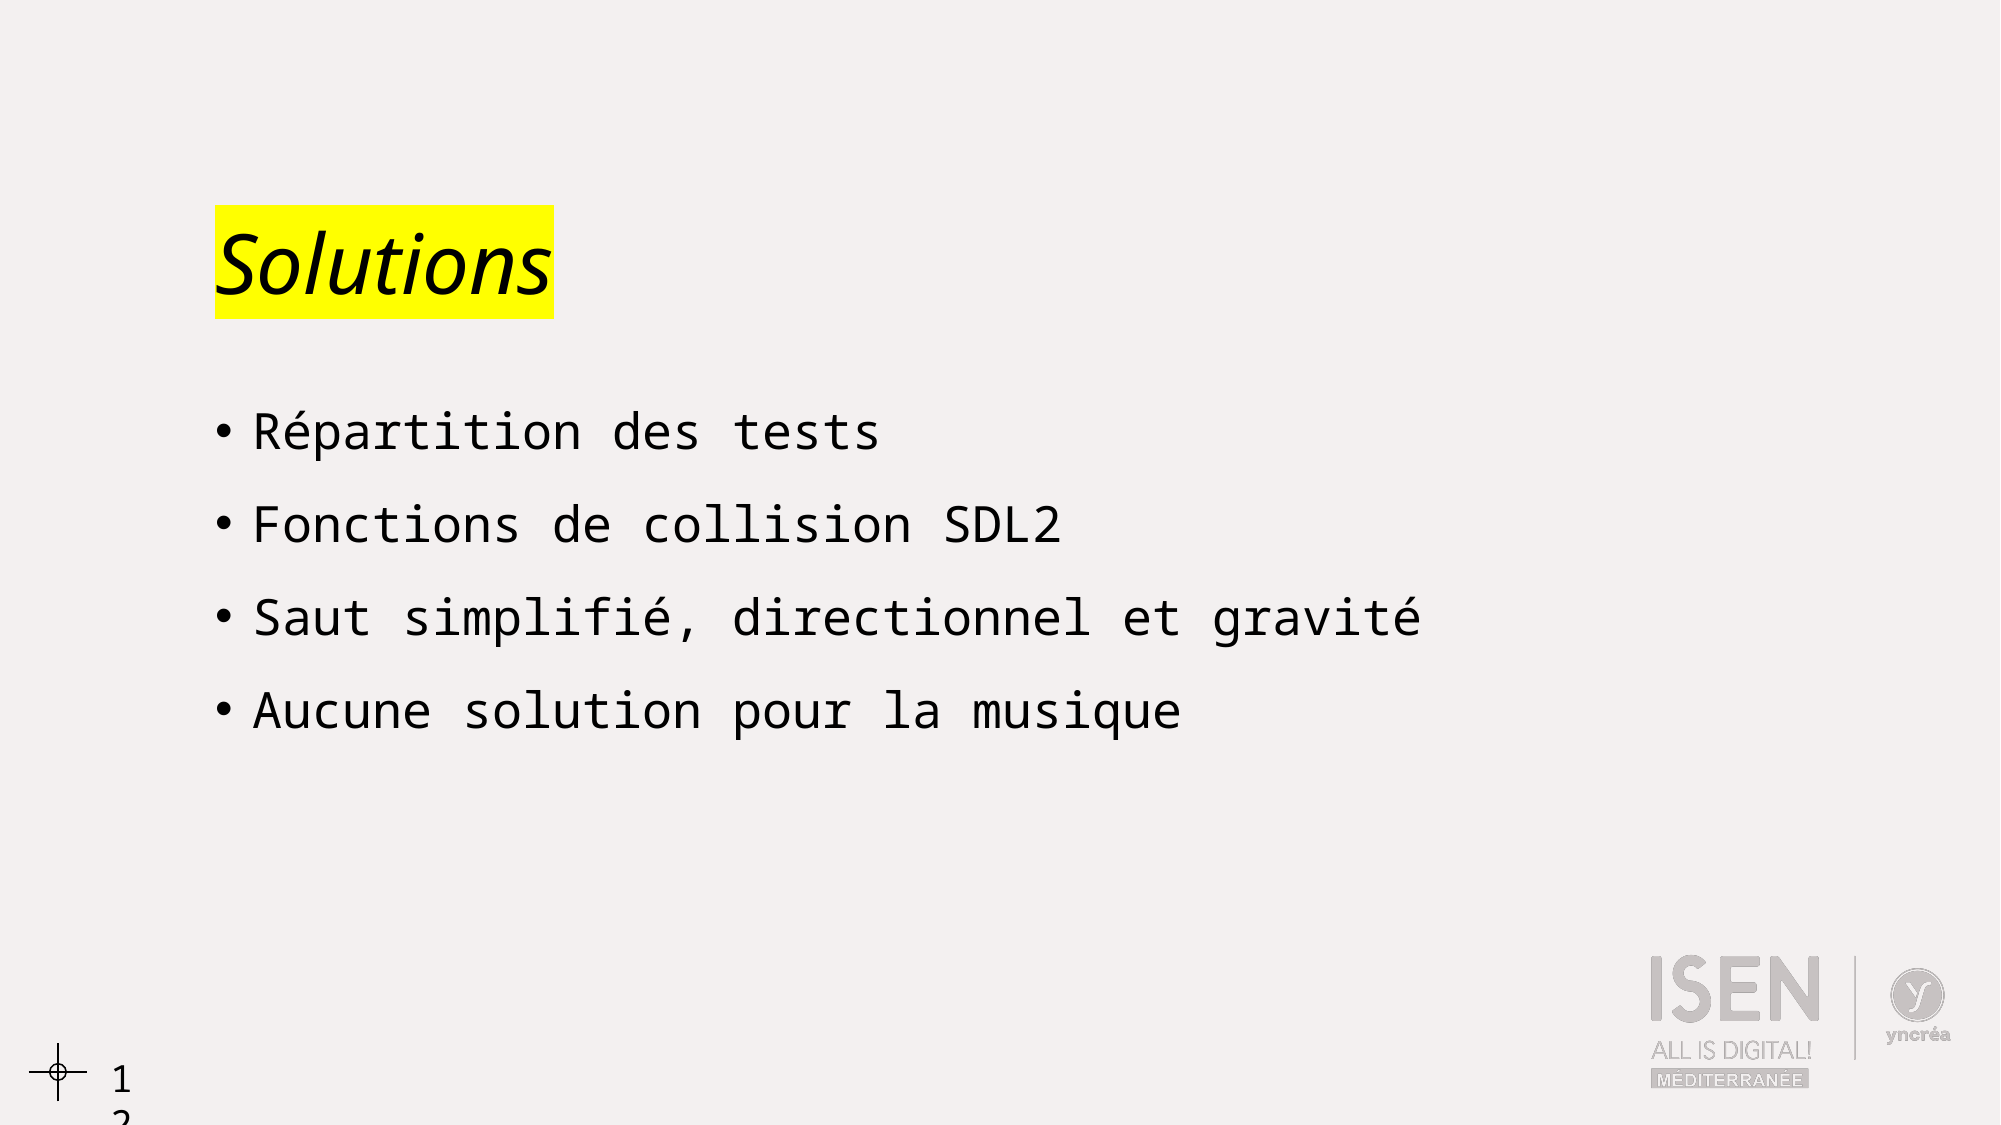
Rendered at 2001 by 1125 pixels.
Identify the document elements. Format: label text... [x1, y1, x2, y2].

text_box 12 [95, 1047, 170, 1125]
picture [1636, 926, 2000, 1099]
title Solutions [200, 59, 1758, 319]
list Répartition des tests Fonctions de collision SDL2 Saut simplifié, directionnel et gravité Aucune solution pour la musique [200, 380, 1758, 1013]
